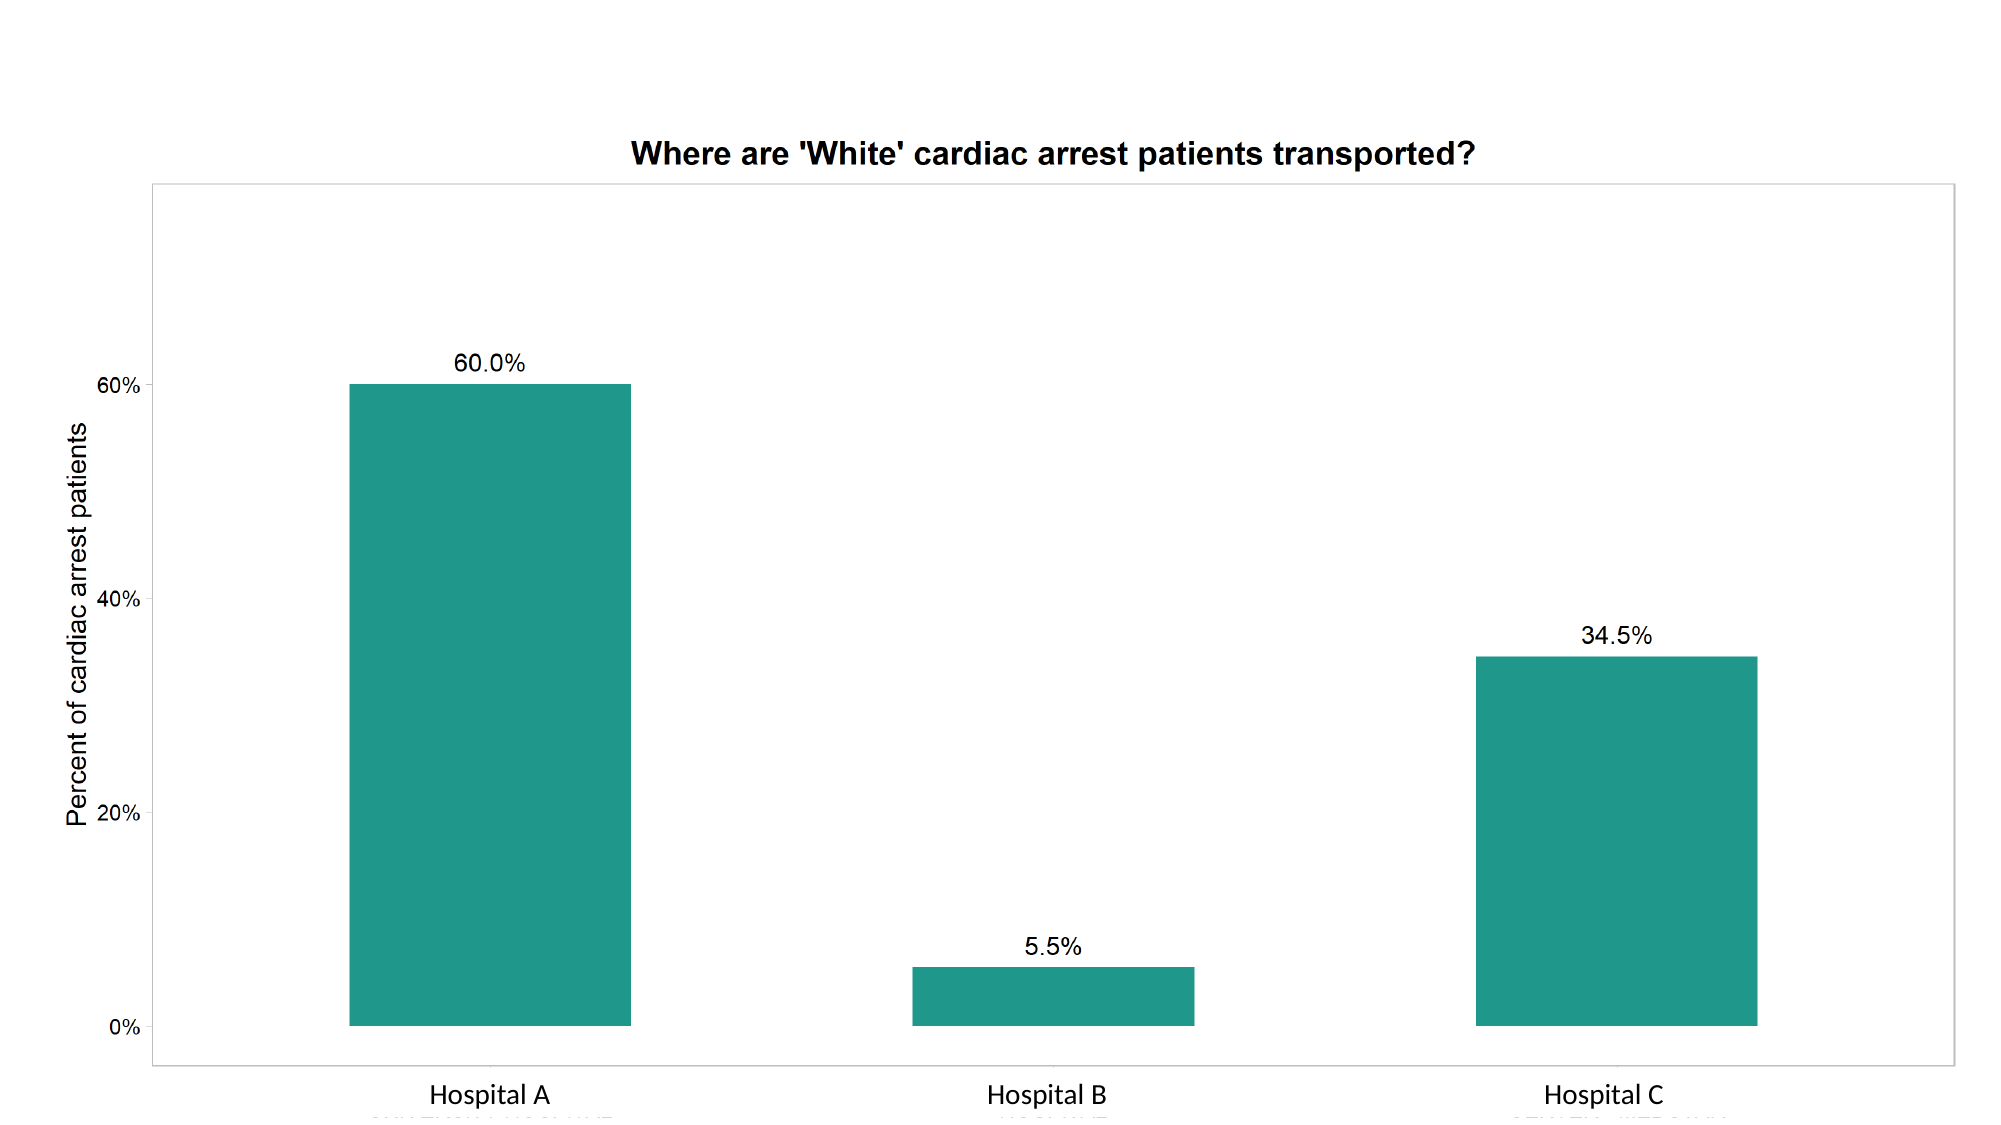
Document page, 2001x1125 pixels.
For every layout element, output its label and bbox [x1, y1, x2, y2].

picture [65, 137, 1958, 1125]
